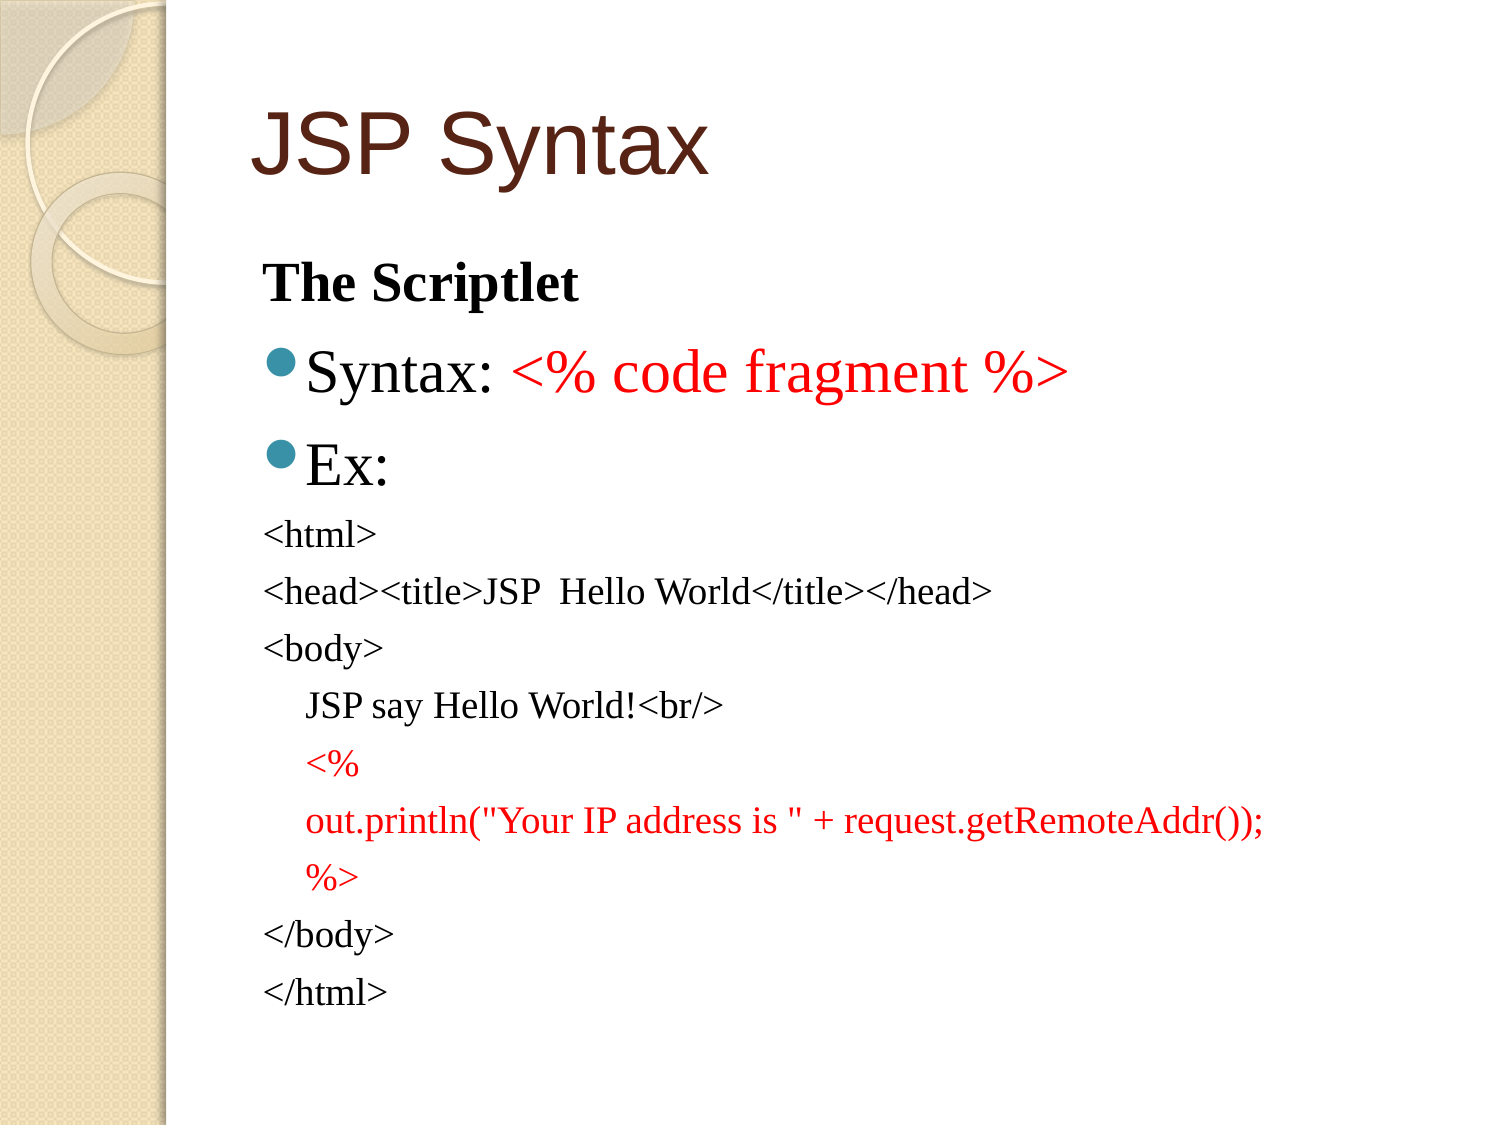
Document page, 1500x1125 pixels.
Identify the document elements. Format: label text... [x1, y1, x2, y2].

list The Scriptlet Syntax: <% code fragment %> Ex: <html> <head><title>JSP Hello World</title></head> <body> JSP say Hello World!<br/> <% out.println("Your IP address is " + request.getRemoteAddr()); %> </body> </html> [235, 237, 1466, 1025]
title JSP Syntax [235, 45, 1466, 233]
